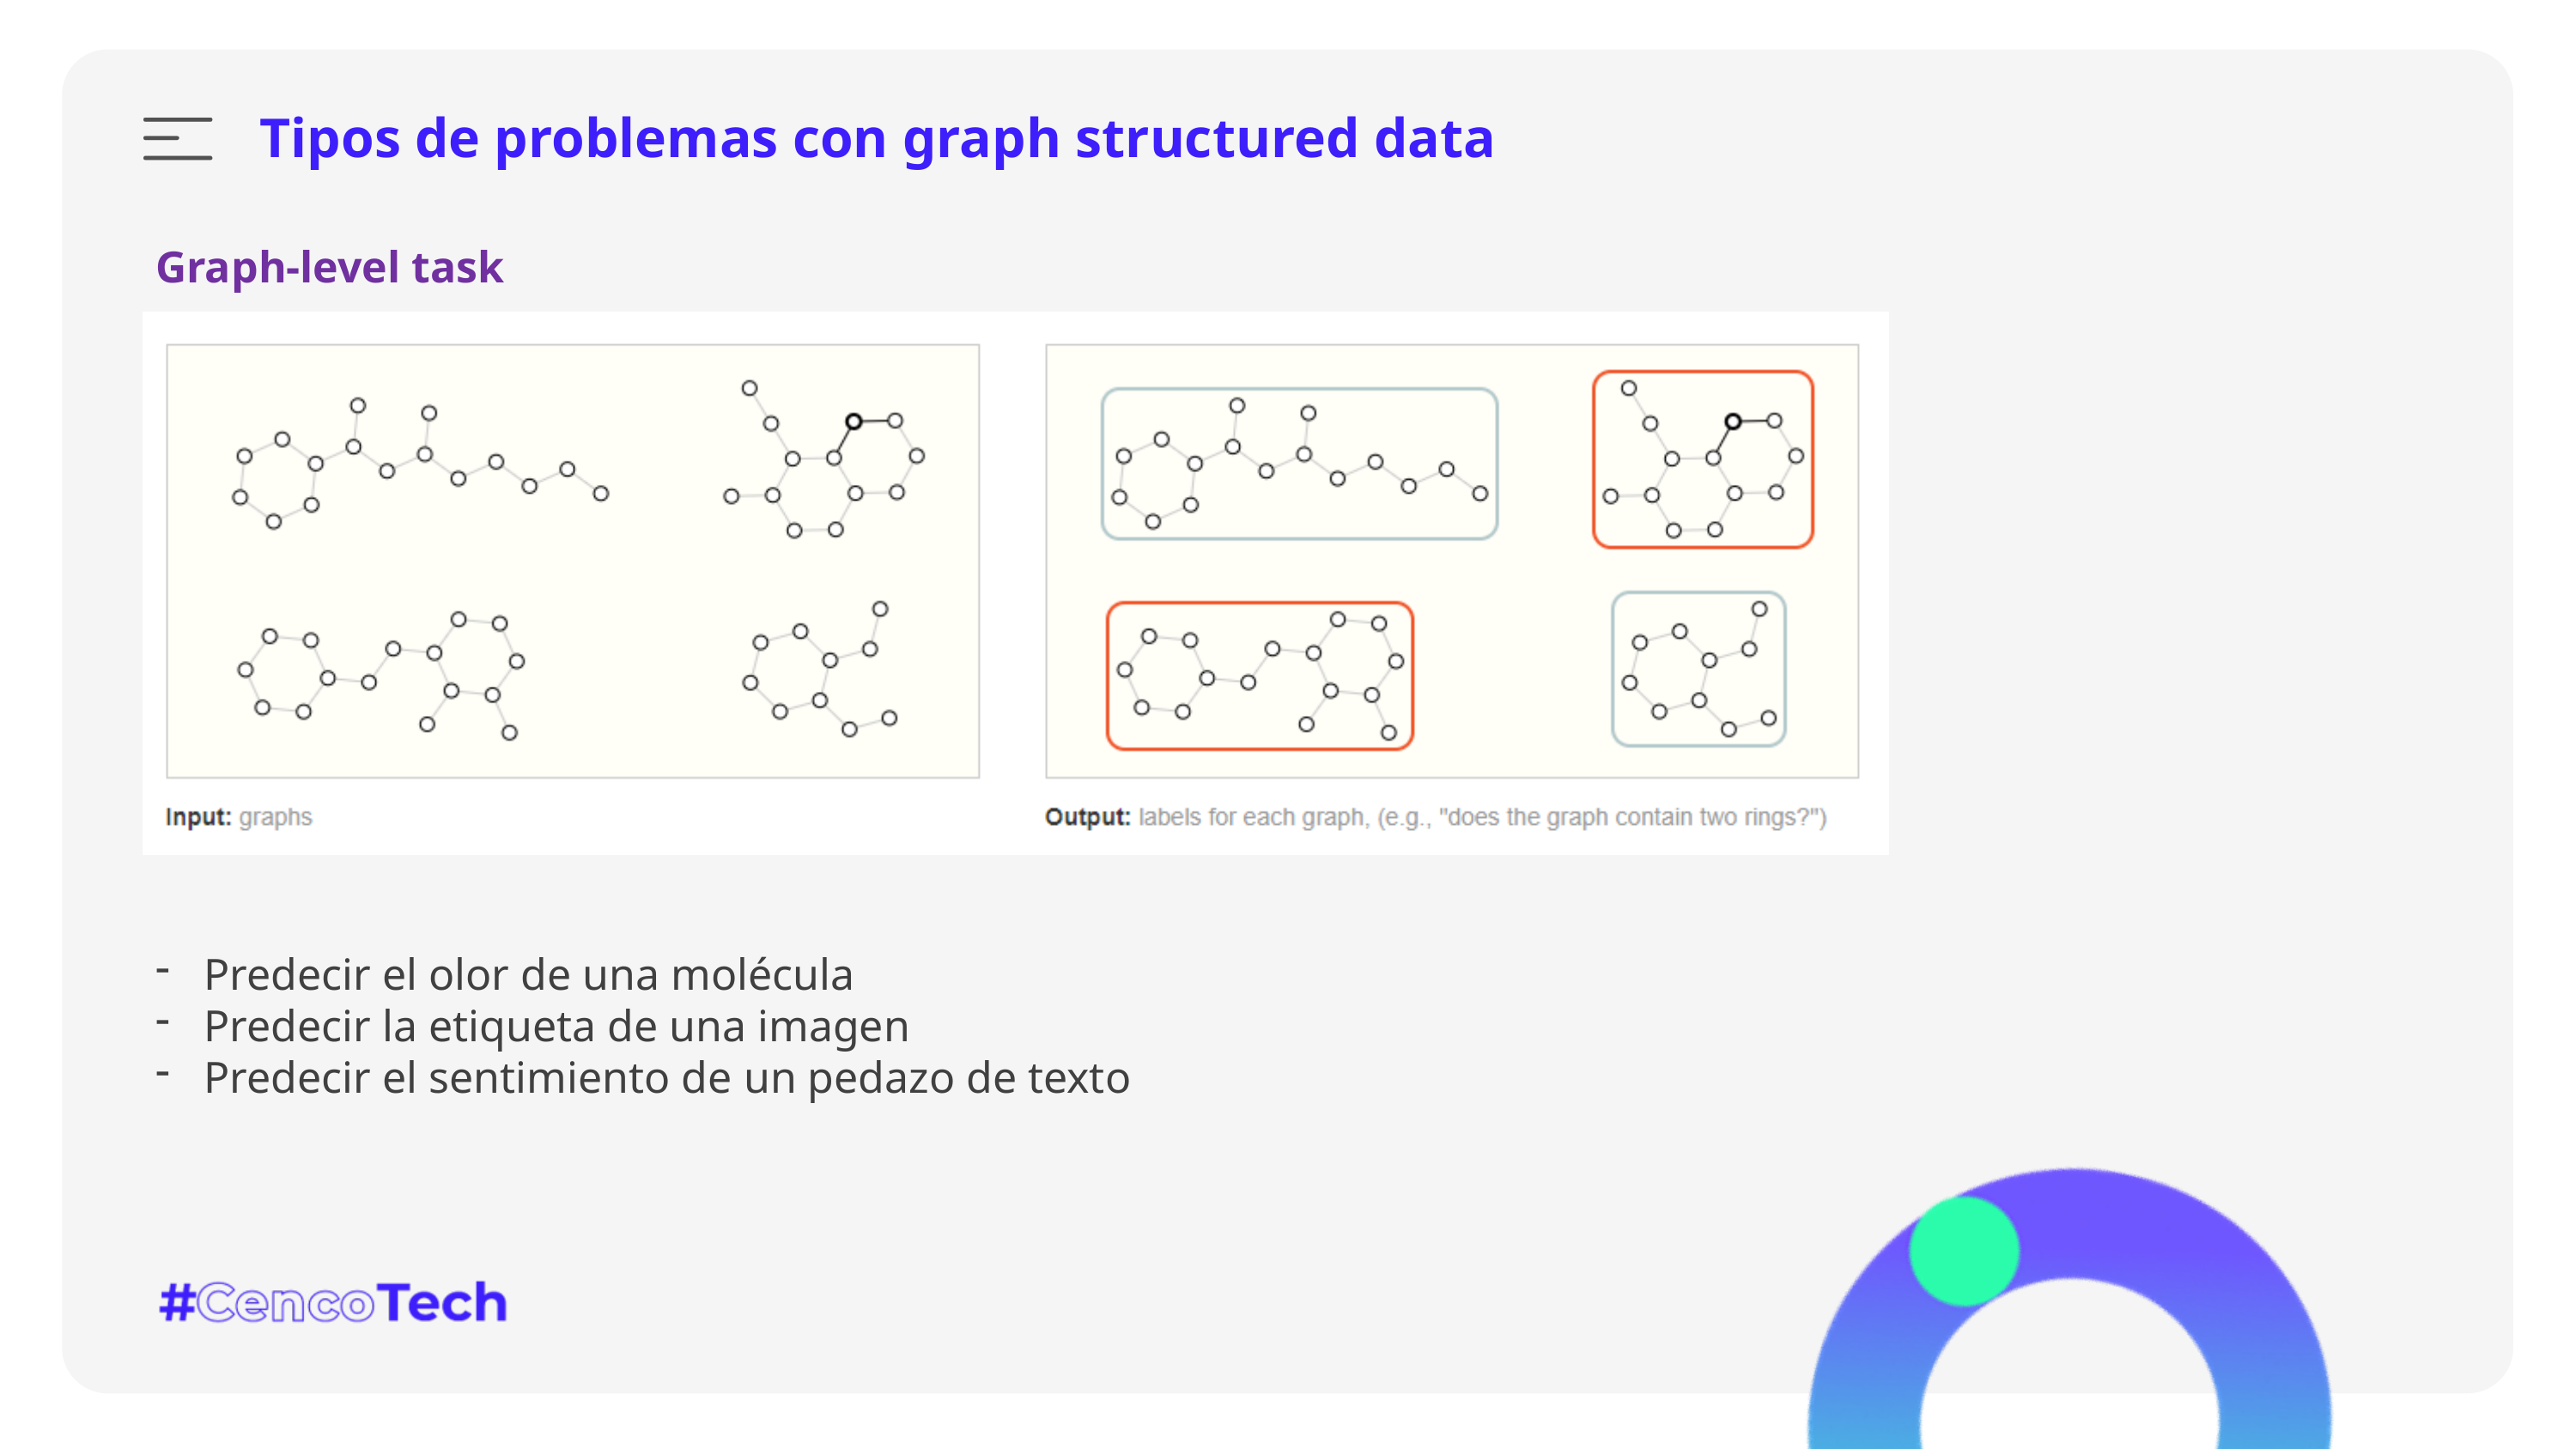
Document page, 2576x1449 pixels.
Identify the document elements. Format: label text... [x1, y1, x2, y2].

picture [143, 117, 213, 161]
text_box Predecir el olor de una molécula Predecir la etiqueta de una imagen Predecir el sentimiento de un pedazo de texto [143, 941, 1716, 1109]
text_box Tipos de problemas con graph structured data [259, 118, 2119, 209]
picture [143, 312, 1889, 855]
text_box Graph-level task [143, 233, 647, 298]
text_box [61, 48, 2514, 1395]
picture [1562, 919, 2523, 1449]
picture [158, 1276, 545, 1332]
